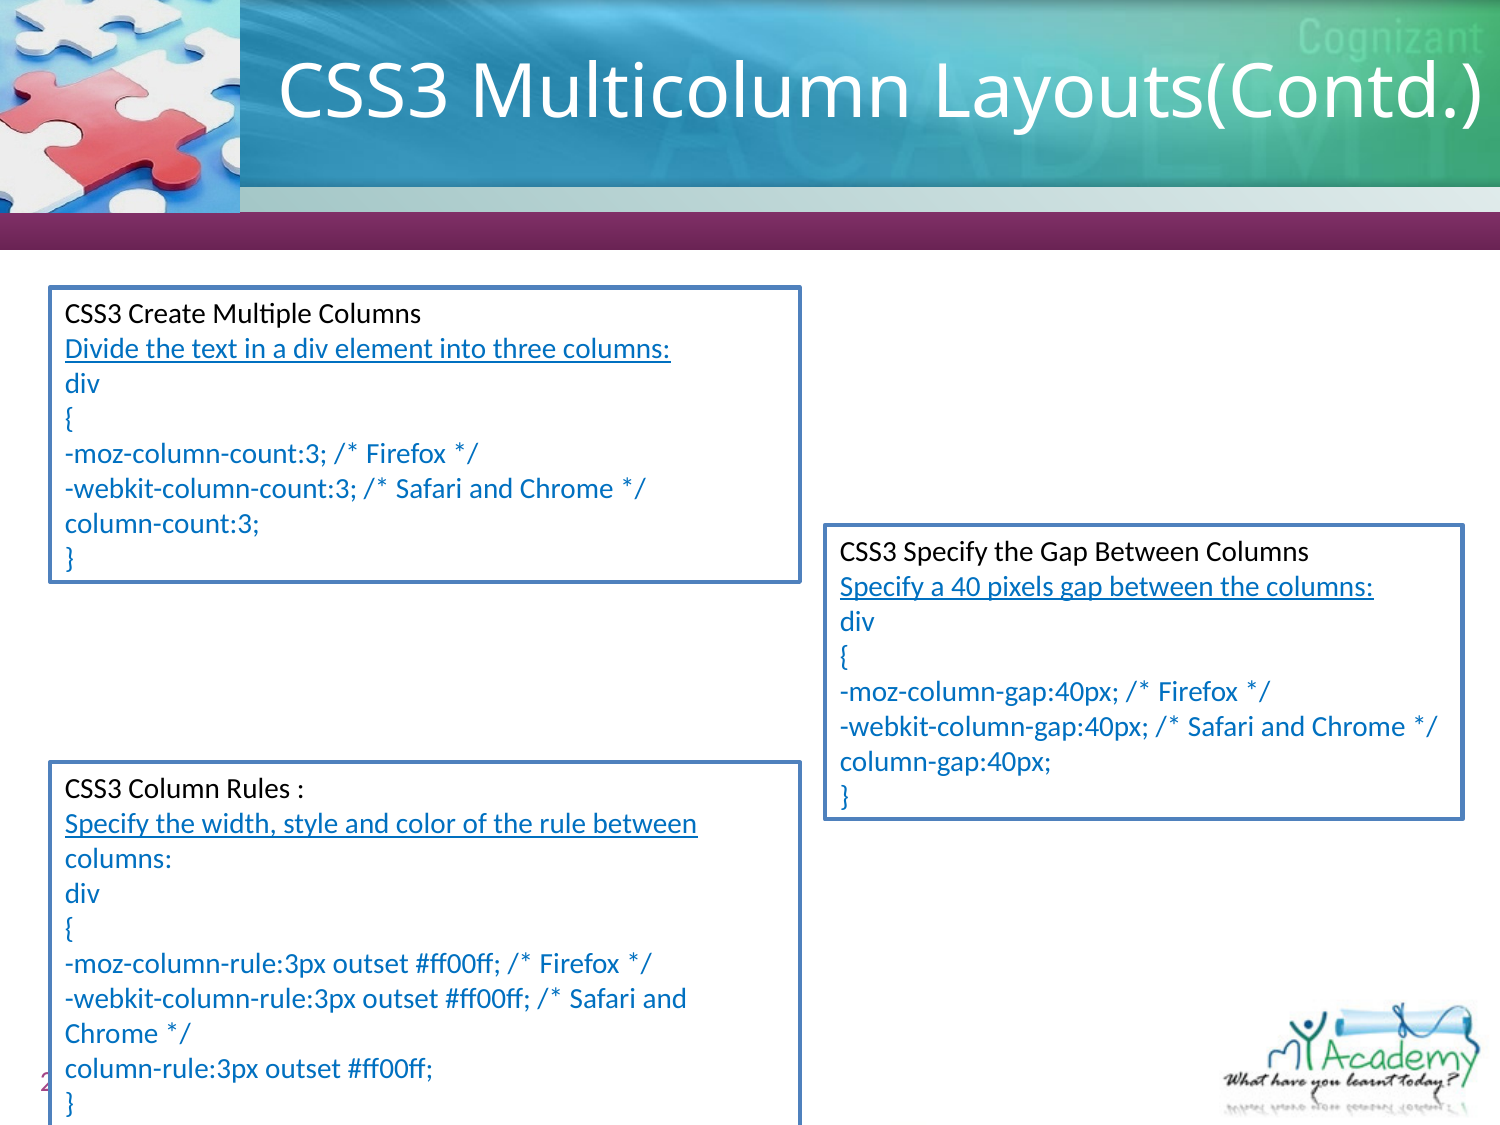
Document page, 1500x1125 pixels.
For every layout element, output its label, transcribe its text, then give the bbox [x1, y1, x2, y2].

picture [0, 250, 1500, 1125]
slide_number 23 [24, 1054, 48, 1100]
text_box CSS3 Specify the Gap Between Columns Specify a 40 pixels gap between the columns: div { -moz-column-gap:40px; /* Firefox */ -webkit-column-gap:40px; /* Safari and Chrome */ column-gap:40px; } [823, 523, 1465, 821]
title CSS3 Multicolumn Layouts(Contd.) [262, 0, 1500, 175]
picture [0, 0, 1500, 213]
text_box CSS3 Create Multiple Columns Divide the text in a div element into three columns: div { -moz-column-count:3; /* Firefox */ -webkit-column-count:3; /* Safari and Chrome */ column-count:3; } [48, 285, 802, 584]
text_box CSS3 Column Rules : Specify the width, style and color of the rule between columns: div { -moz-column-rule:3px outset #ff00ff; /* Firefox */ -webkit-column-rule:3px outset #ff00ff; /* Safari and Chrome */ column-rule:3px outset #ff00ff; } [48, 760, 802, 1125]
